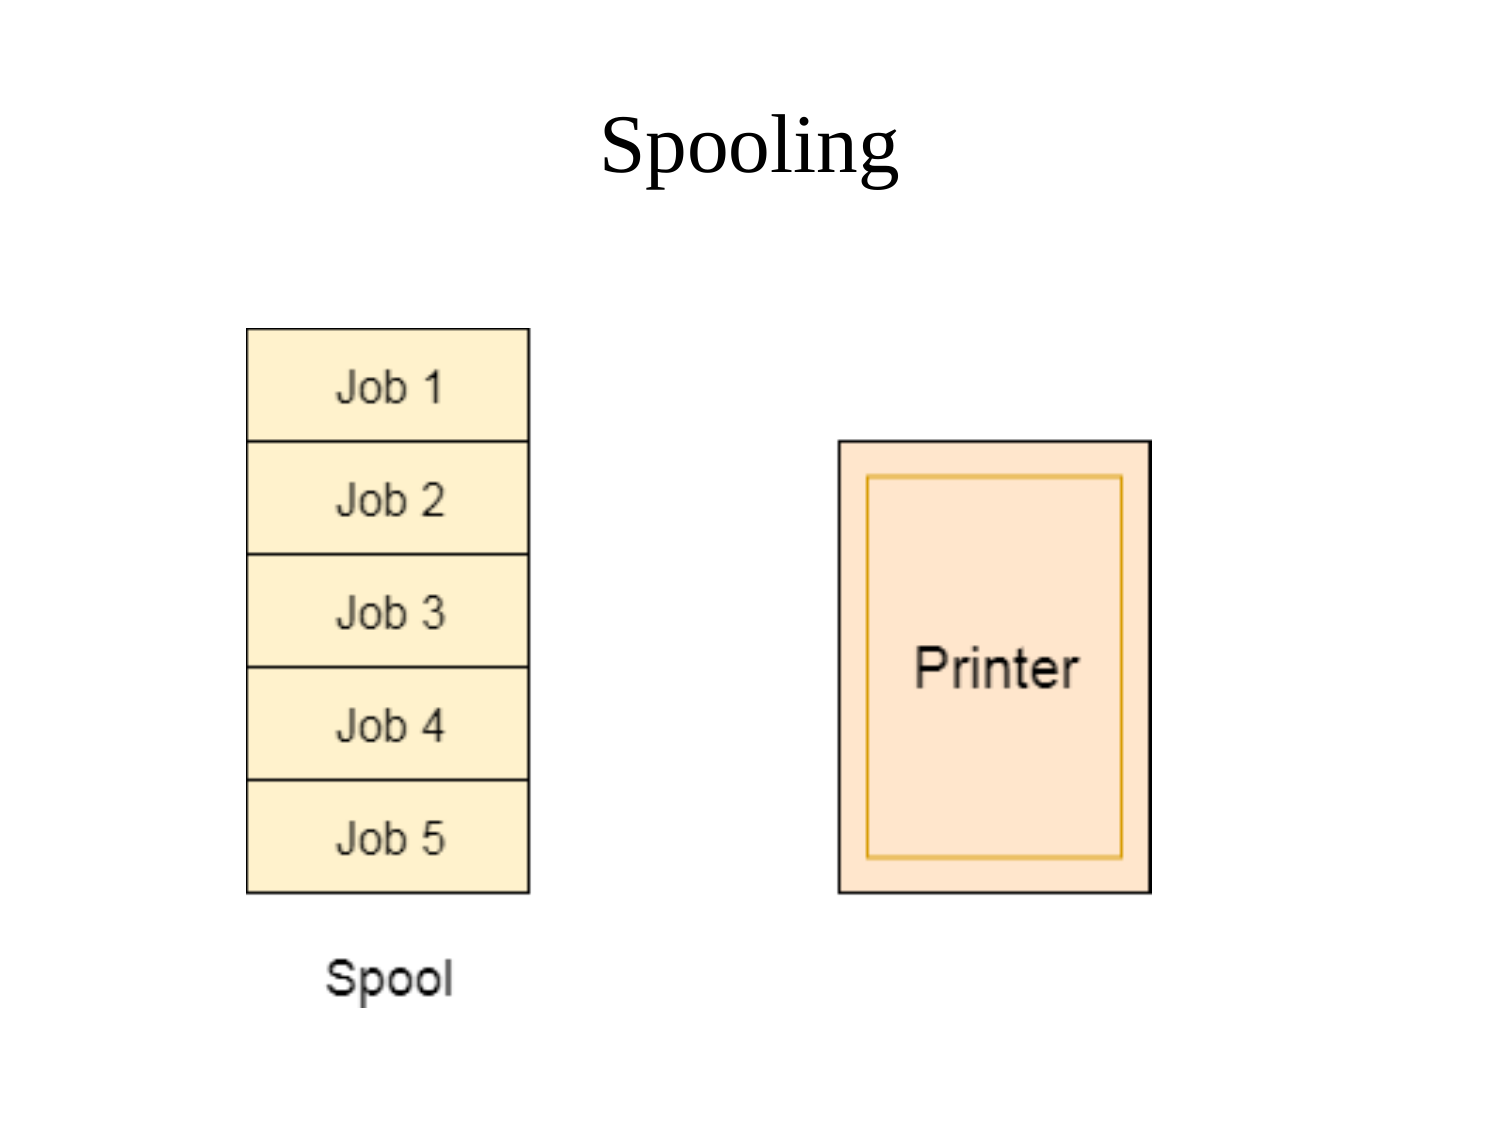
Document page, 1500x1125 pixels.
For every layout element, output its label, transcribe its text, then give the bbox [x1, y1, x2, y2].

title Spooling [75, 45, 1425, 233]
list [245, 327, 1152, 1008]
